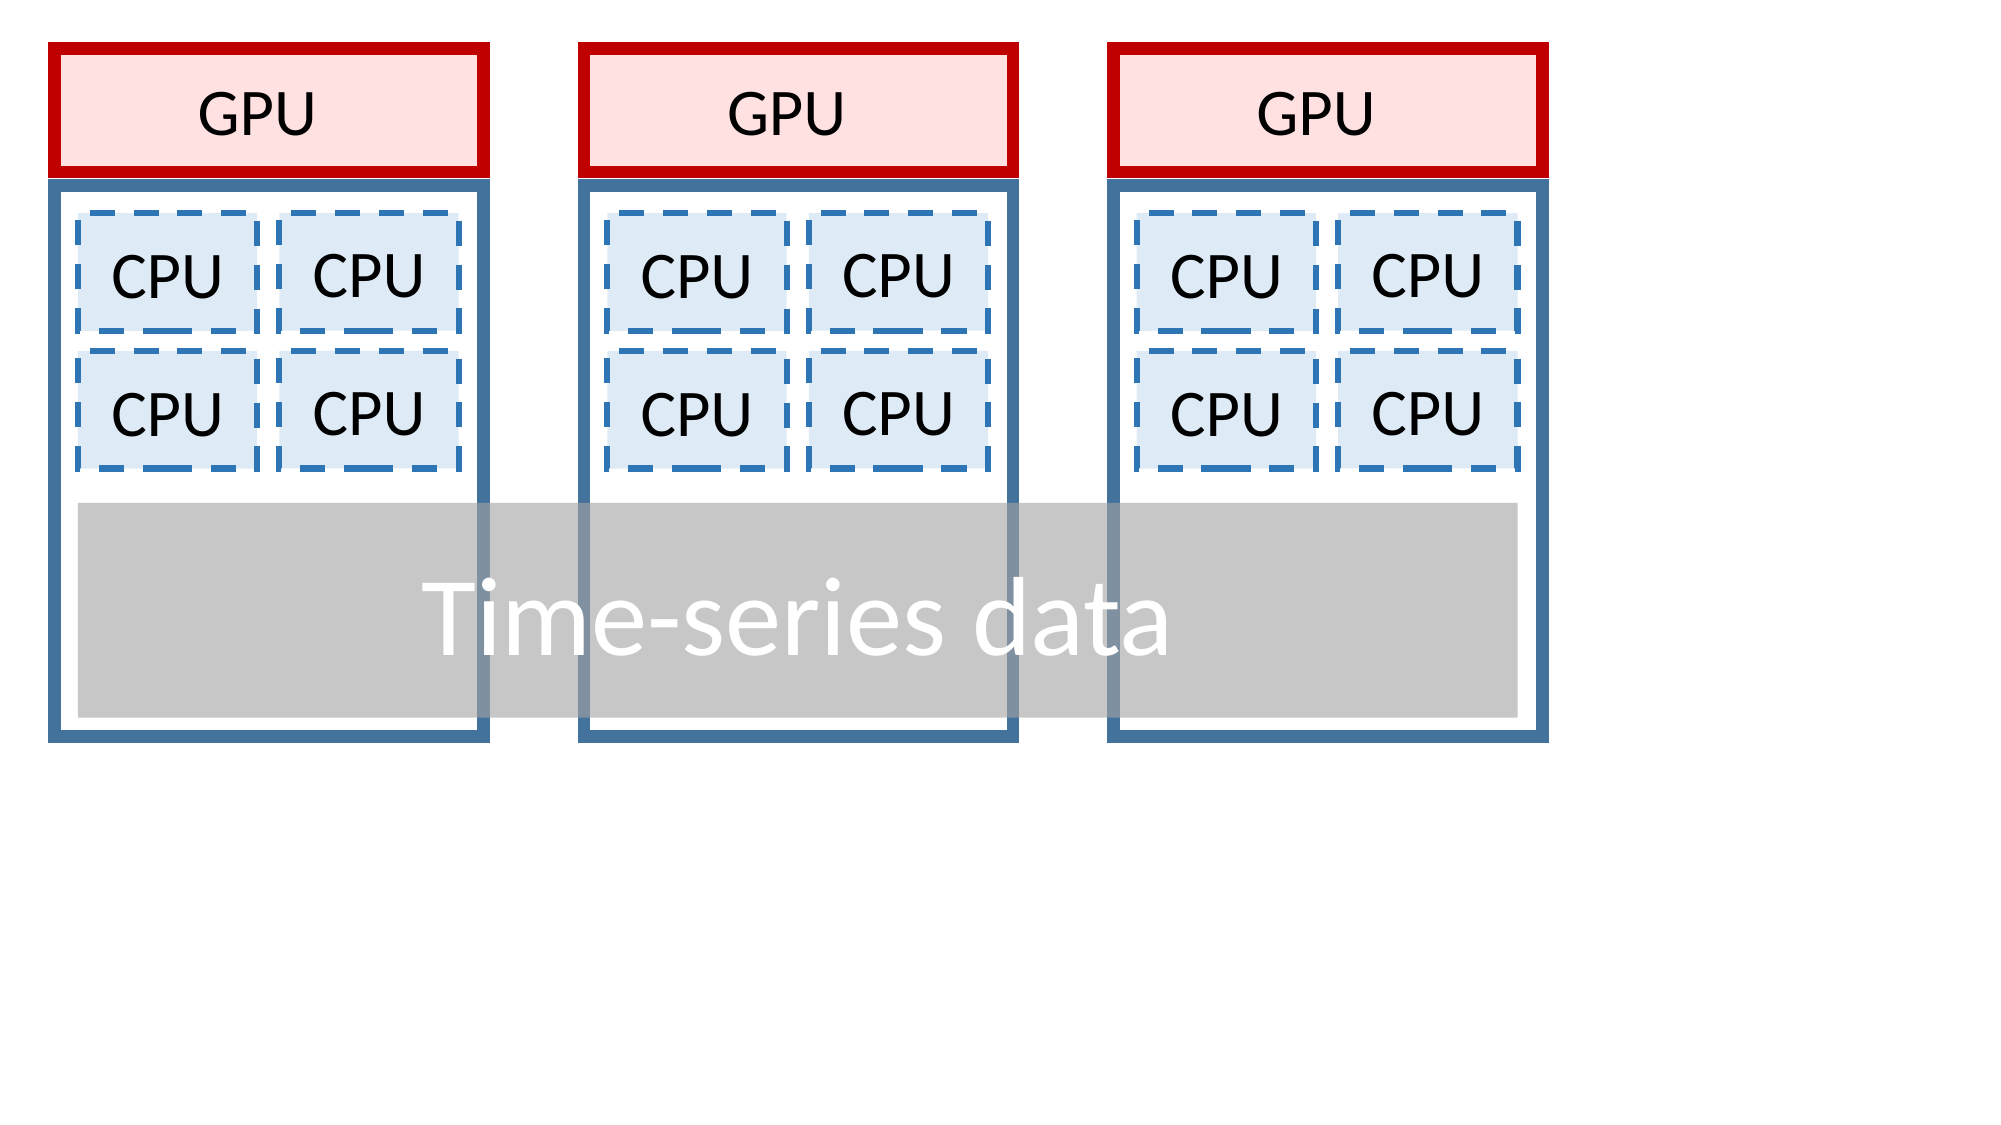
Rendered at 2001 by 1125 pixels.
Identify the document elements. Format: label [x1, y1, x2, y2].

text_box [54, 48, 1543, 737]
